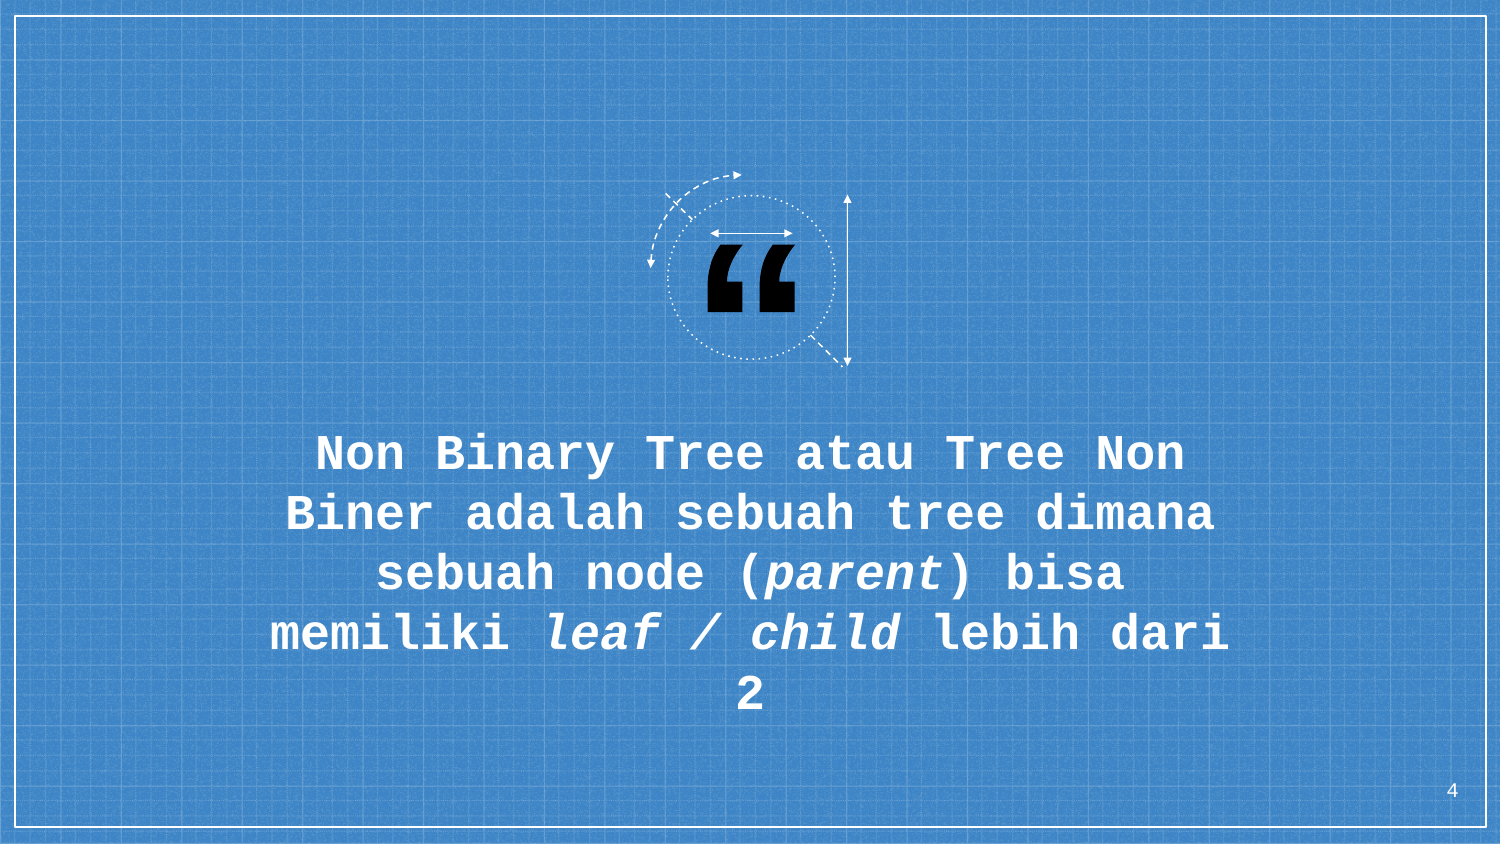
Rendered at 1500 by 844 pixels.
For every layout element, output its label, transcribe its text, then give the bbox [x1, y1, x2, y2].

slide_number 4 [1398, 761, 1474, 810]
picture [0, 0, 1500, 844]
list Non Binary Tree atau Tree Non Biner adalah sebuah tree dimana sebuah node (parent) bisa memiliki leaf / child lebih dari 2 [231, 404, 1269, 540]
